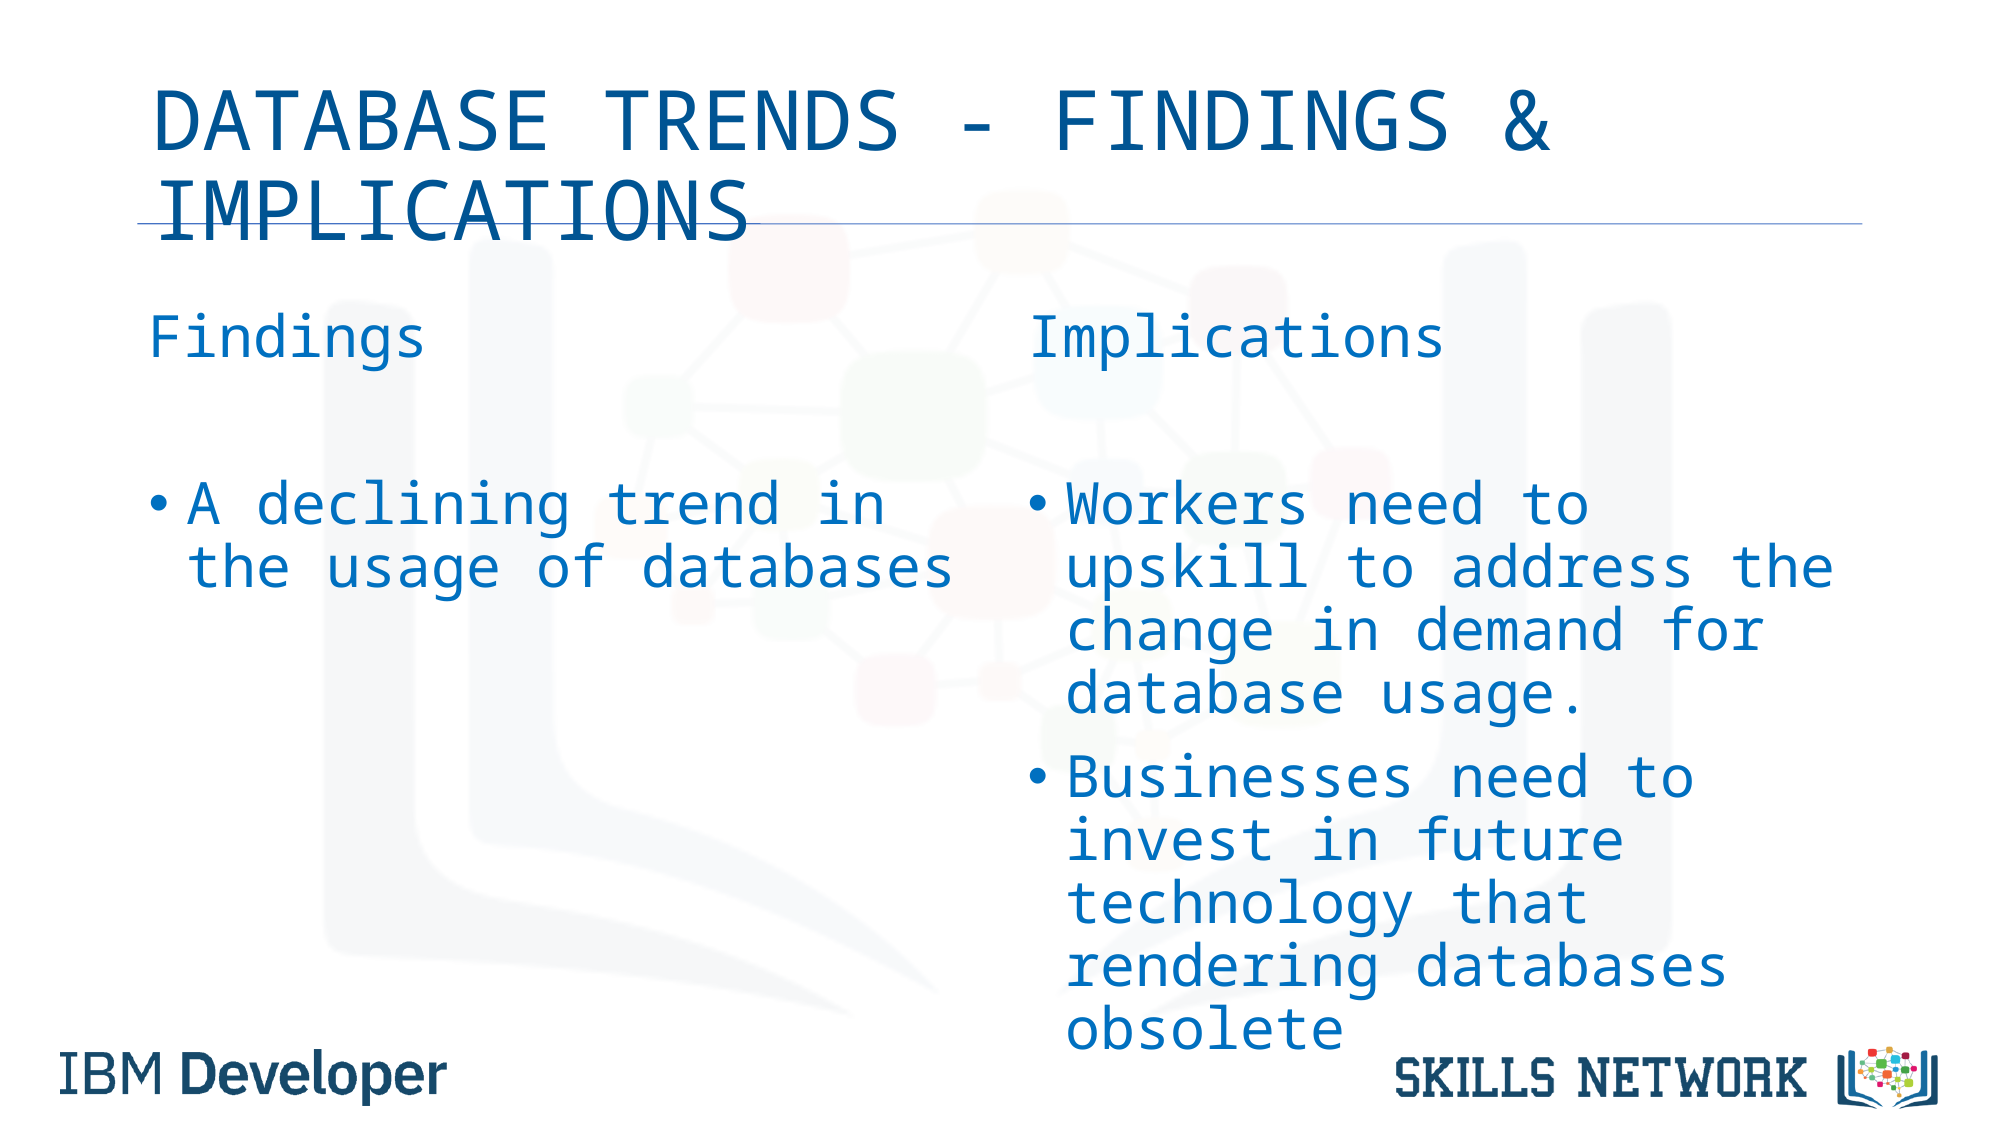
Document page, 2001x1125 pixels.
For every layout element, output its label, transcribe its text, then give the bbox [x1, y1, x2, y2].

picture [55, 1045, 459, 1108]
title DATABASE TRENDS - FINDINGS & IMPLICATIONS [137, 59, 1863, 278]
picture [1390, 1045, 1945, 1111]
list Findings A declining trend in the usage of databases [133, 299, 984, 1014]
list Implications Workers need to upskill to address the change in demand for database usage. Businesses need to invest in future technology that rendering databases obsolete [1012, 299, 1863, 1014]
